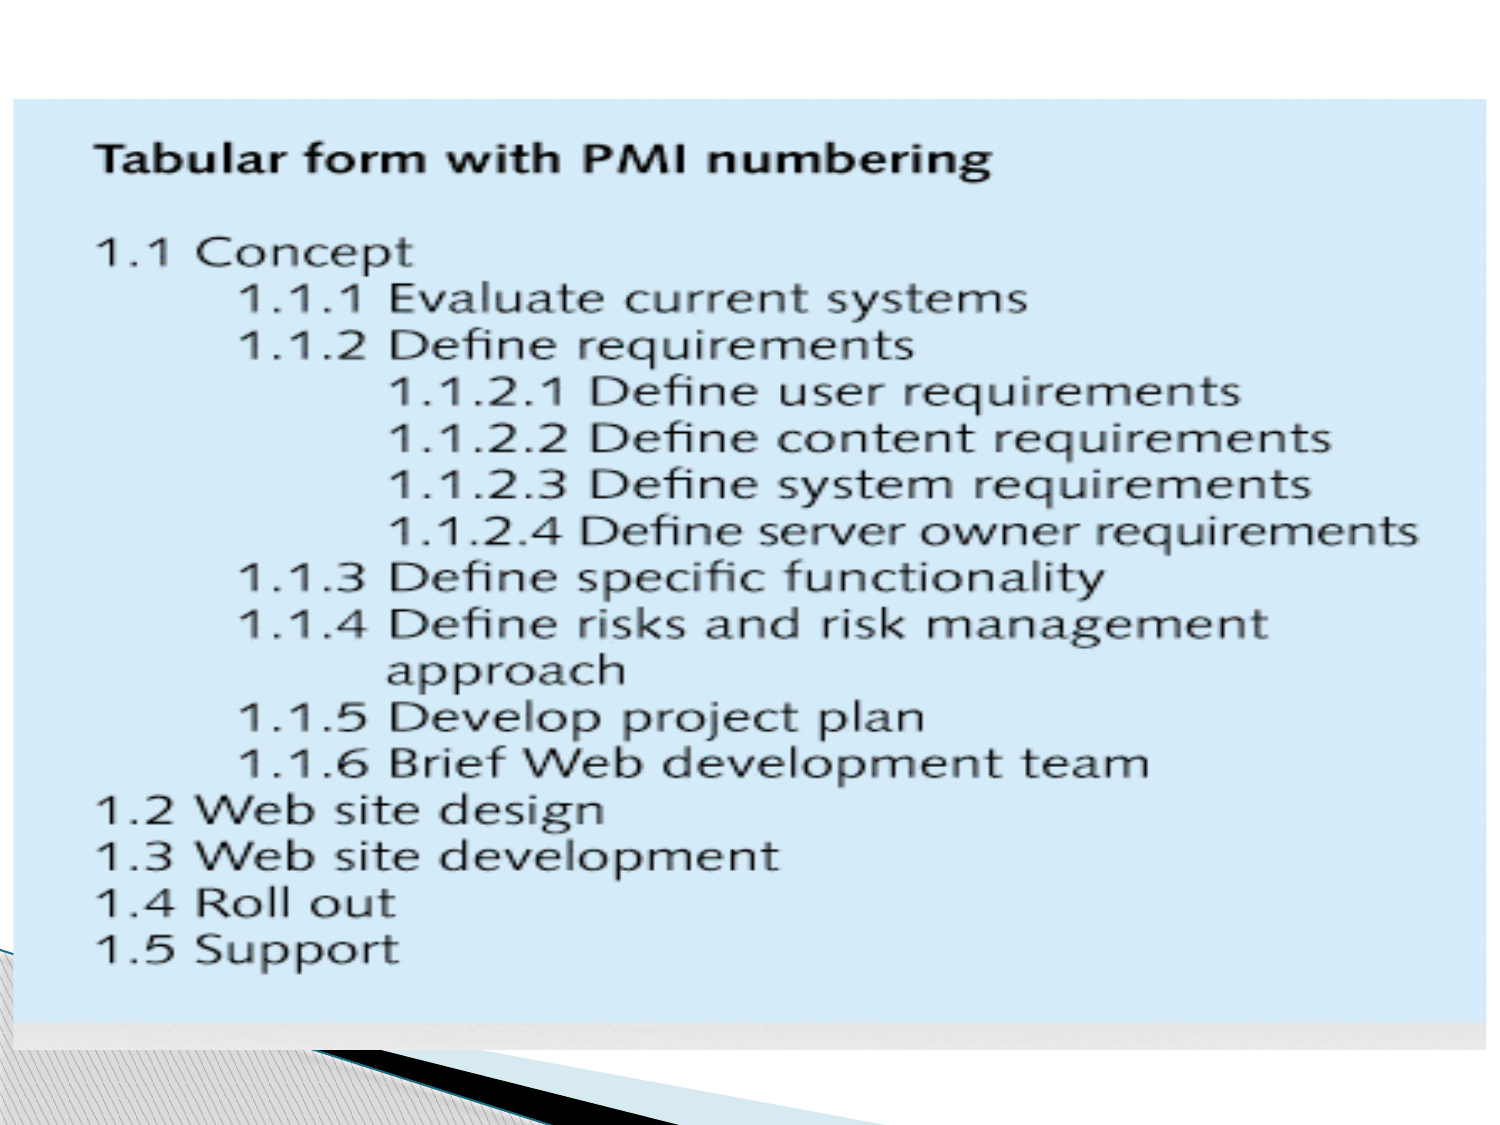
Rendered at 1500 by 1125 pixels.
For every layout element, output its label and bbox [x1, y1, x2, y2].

picture [13, 99, 1487, 1051]
title [0, 0, 1475, 205]
